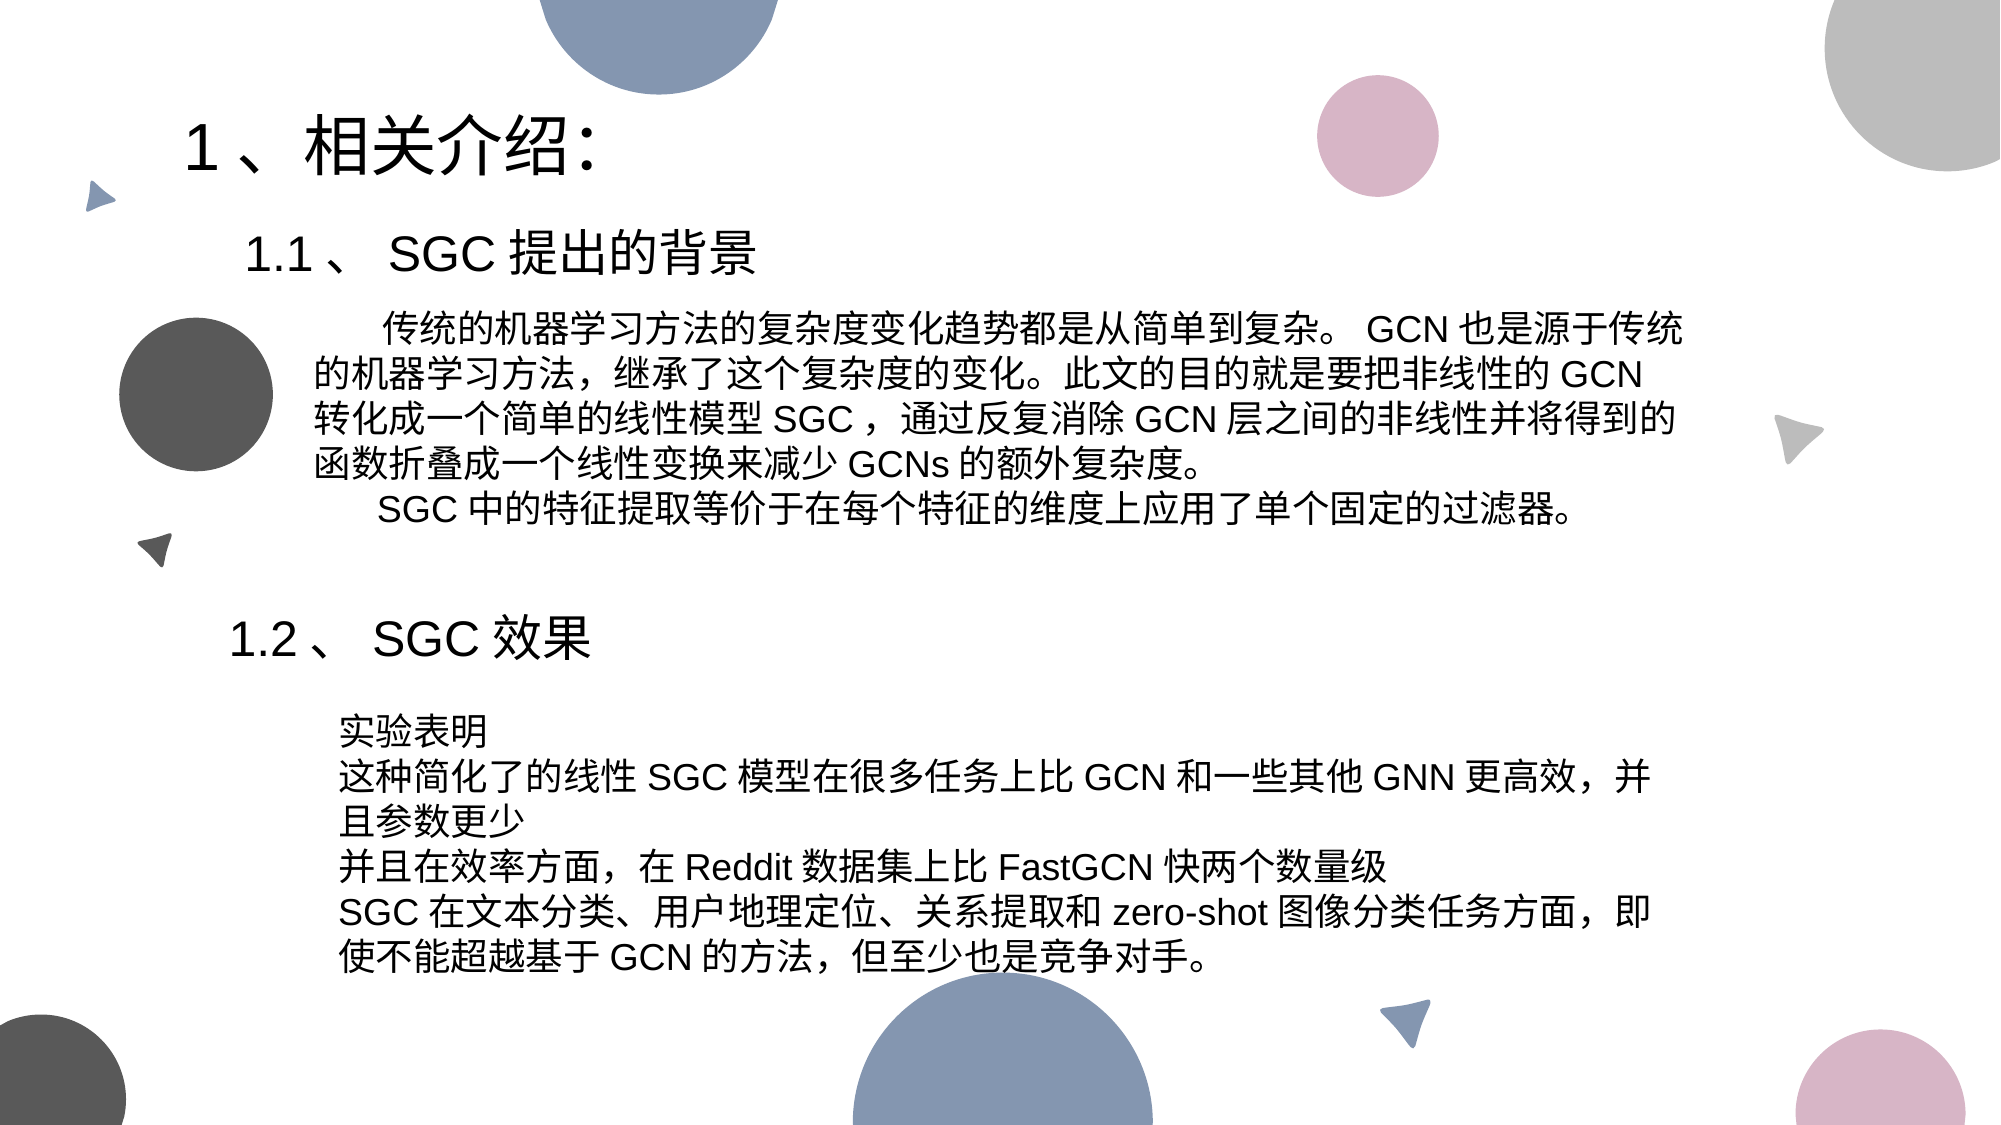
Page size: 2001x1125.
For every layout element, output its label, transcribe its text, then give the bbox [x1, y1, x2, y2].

text_box 传统的机器学习方法的复杂度变化趋势都是从简单到复杂。GCN也是源于传统的机器学习方法，继承了这个复杂度的变化。此文的目的就是要把非线性的GCN转化成一个简单的线性模型SGC，通过反复消除GCN层之间的非线性并将得到的函数折叠成一个线性变换来减少GCNs的额外复杂度。 SGC中的特征提取等价于在每个特征的维度上应用了单个固定的过滤器。 [298, 297, 1703, 538]
text_box 1.1、SGC提出的背景 [229, 214, 773, 290]
text_box 1、相关介绍： [168, 96, 652, 192]
text_box 1.2、SGC效果 [213, 599, 607, 675]
text_box 实验表明 这种简化了的线性SGC模型在很多任务上比GCN和一些其他GNN更高效，并且参数更少 并且在效率方面，在Reddit数据集上比FastGCN快两个数量级 SGC在文本分类、用户地理定位、关系提取和zero-shot图像分类任务方面，即使不能超越基于GCN的方法，但至少也是竞争对手。 [323, 700, 1689, 985]
